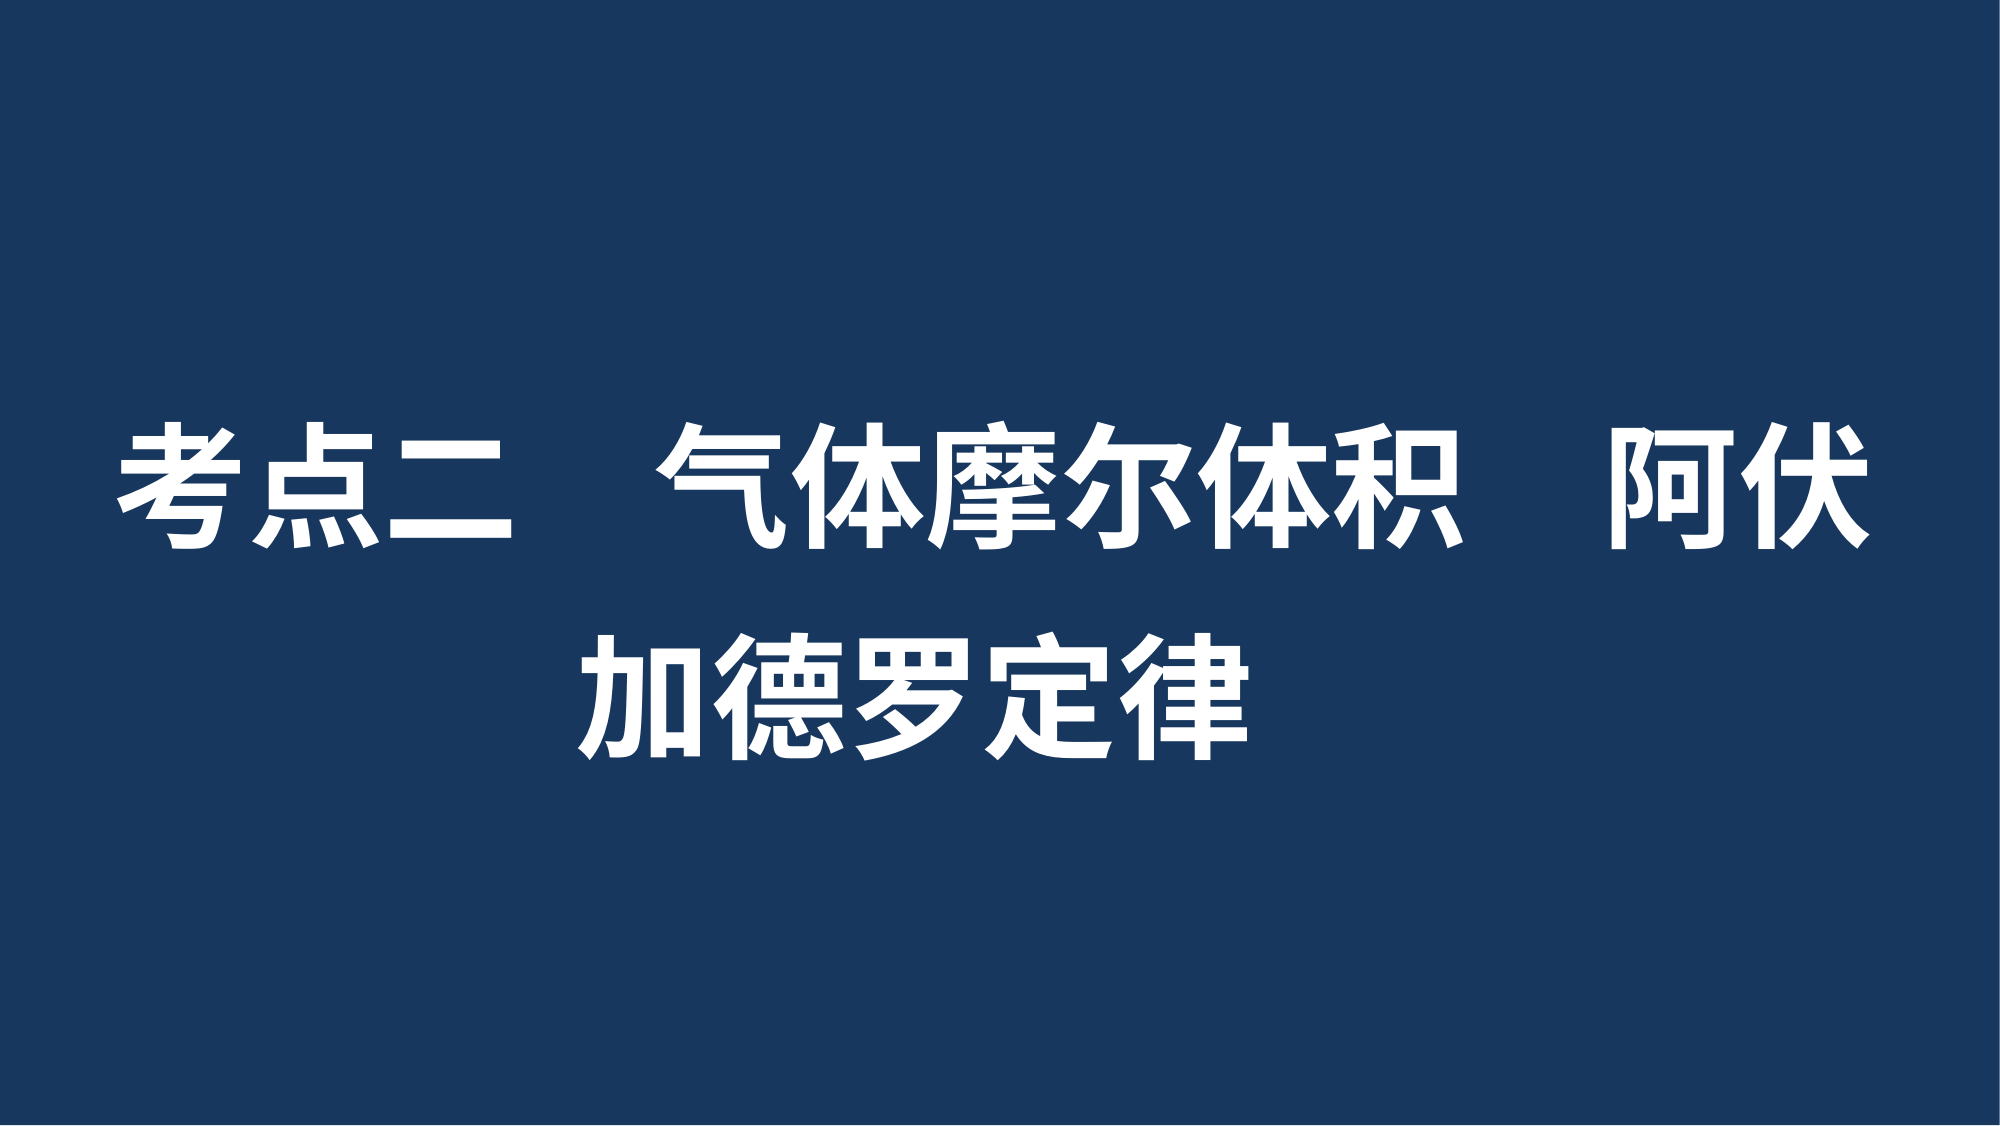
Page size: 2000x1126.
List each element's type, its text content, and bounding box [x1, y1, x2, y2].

text_box 考点二 气体摩尔体积 阿伏 加德罗定律 [97, 346, 1890, 784]
